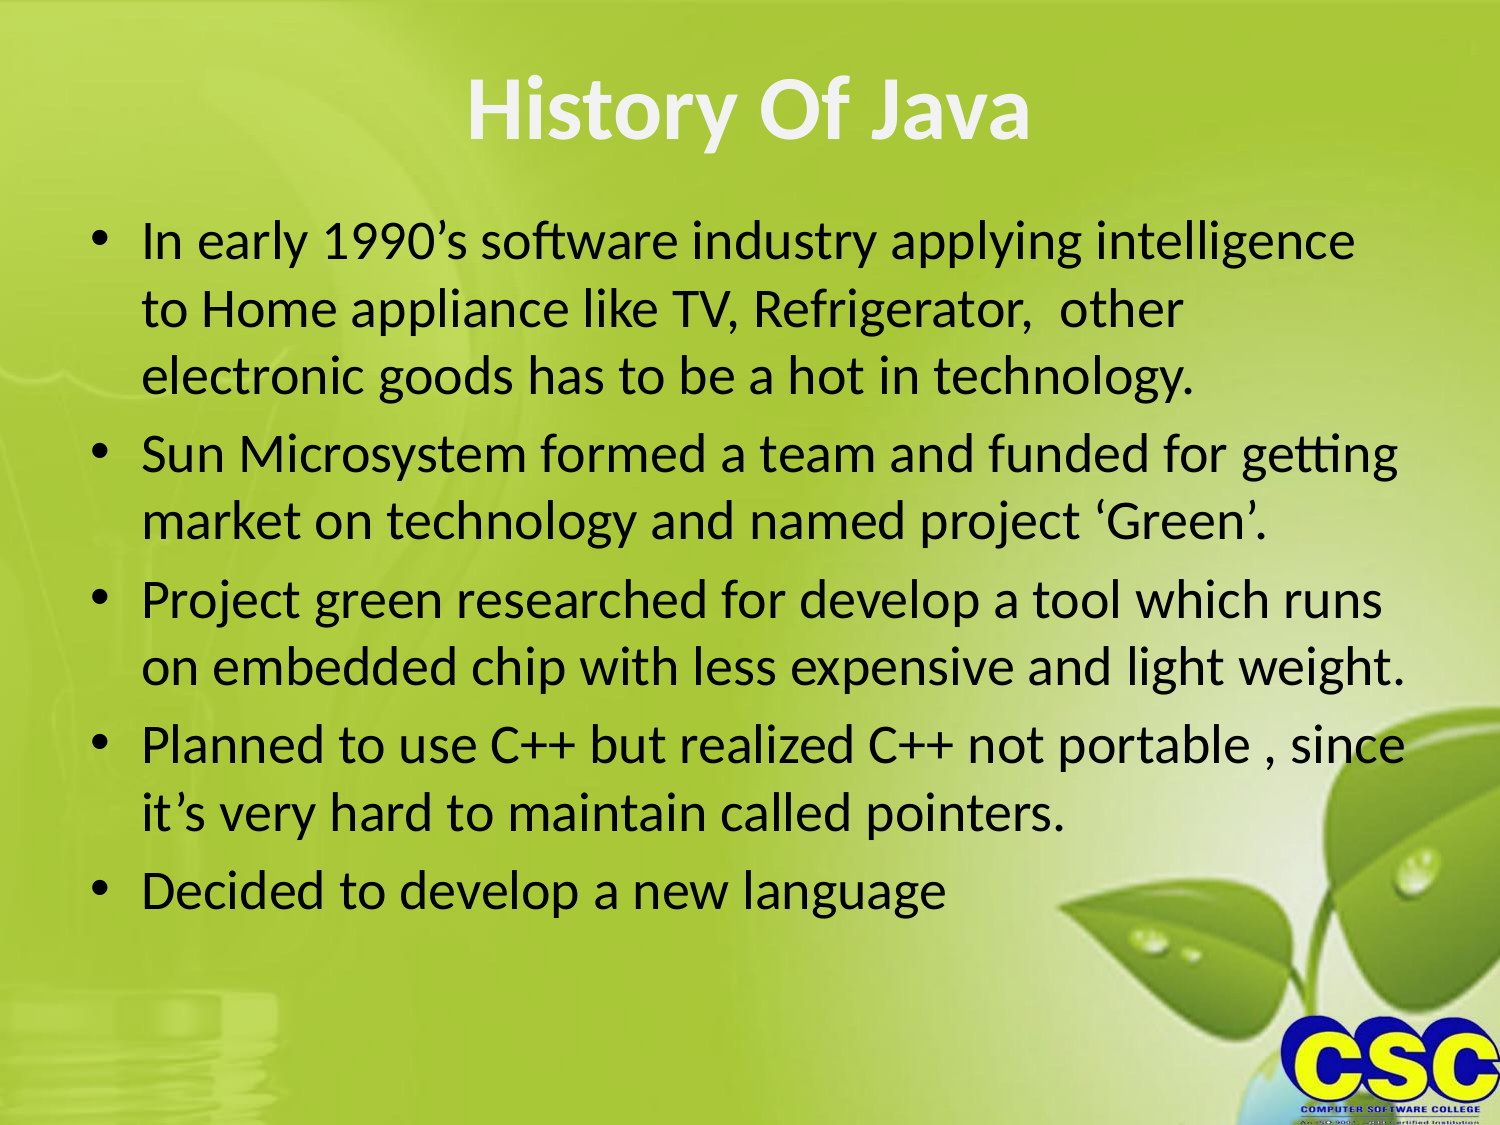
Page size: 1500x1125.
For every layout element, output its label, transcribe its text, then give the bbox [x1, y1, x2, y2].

picture [0, 0, 1500, 1125]
title History Of Java [75, 8, 1425, 196]
list In early 1990’s software industry applying intelligence to Home appliance like TV, Refrigerator, other electronic goods has to be a hot in technology. Sun Microsystem formed a team and funded for getting market on technology and named project ‘Green’. Project green researched for develop a tool which runs on embedded chip with less expensive and light weight. Planned to use C++ but realized C++ not portable , since it’s very hard to maintain called pointers. Decided to develop a new language [75, 196, 1425, 1071]
